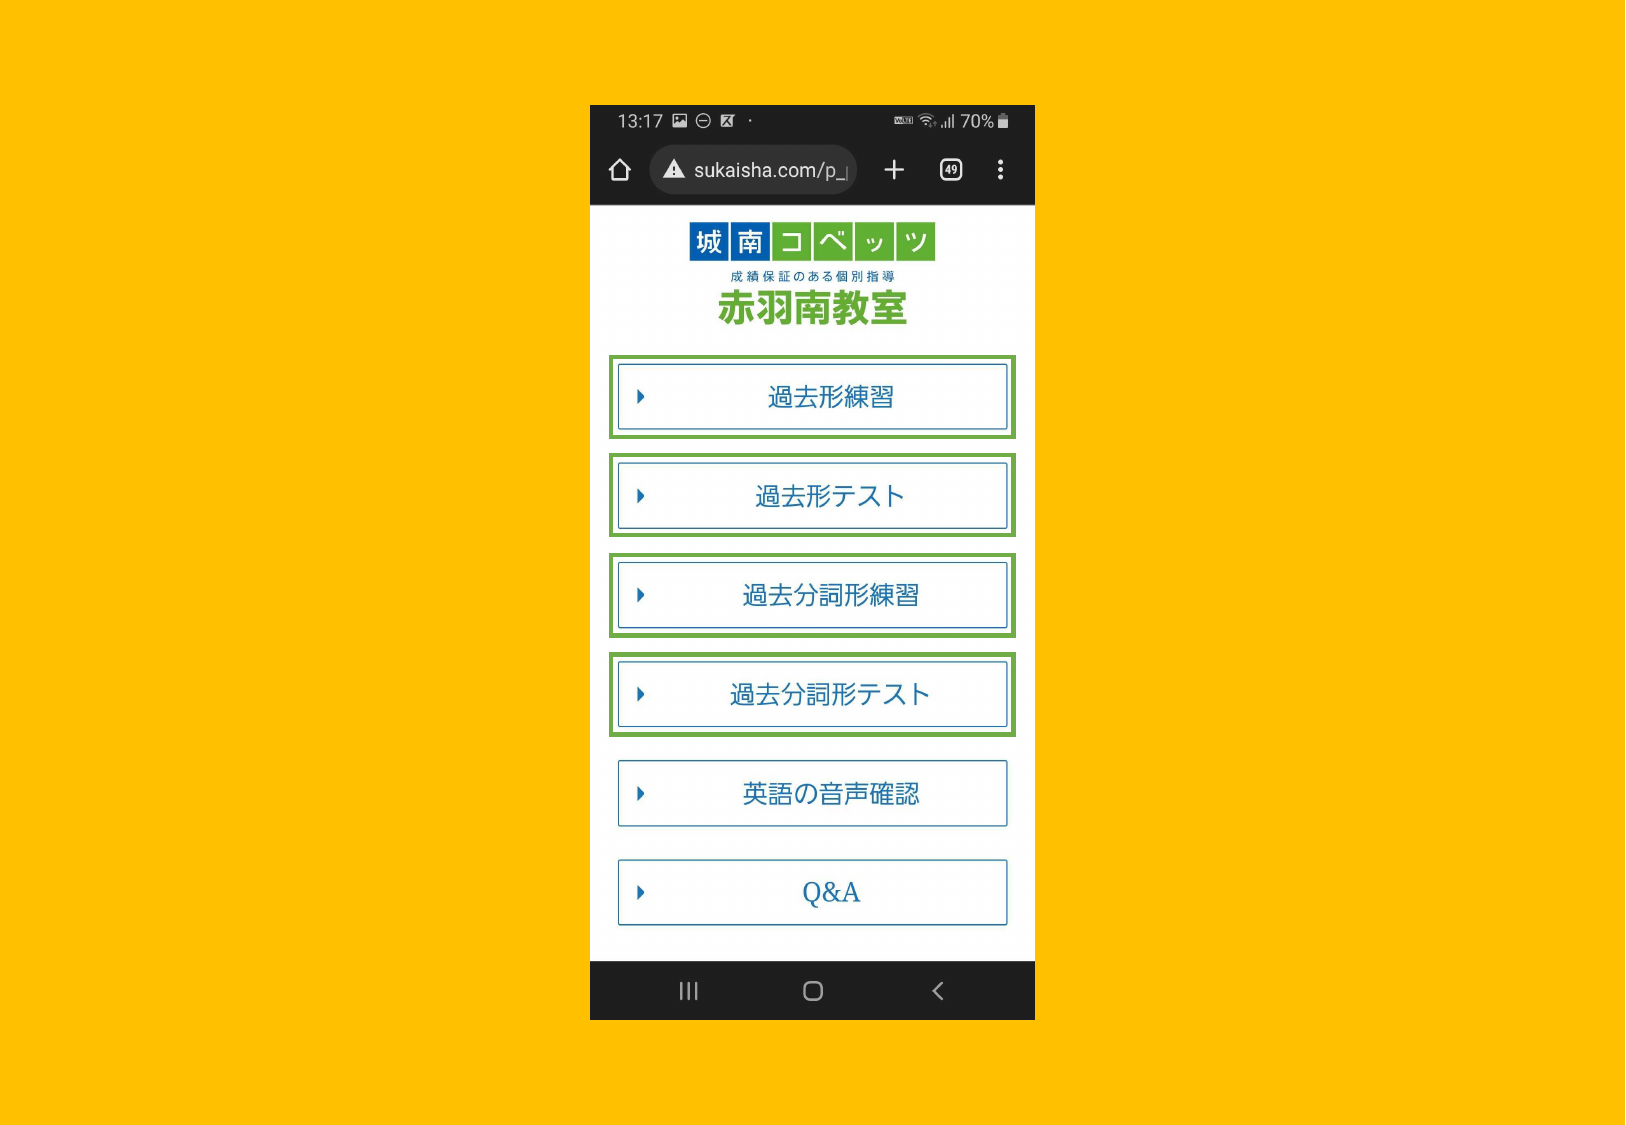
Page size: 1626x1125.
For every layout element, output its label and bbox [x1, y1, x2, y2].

picture [590, 105, 1035, 1020]
